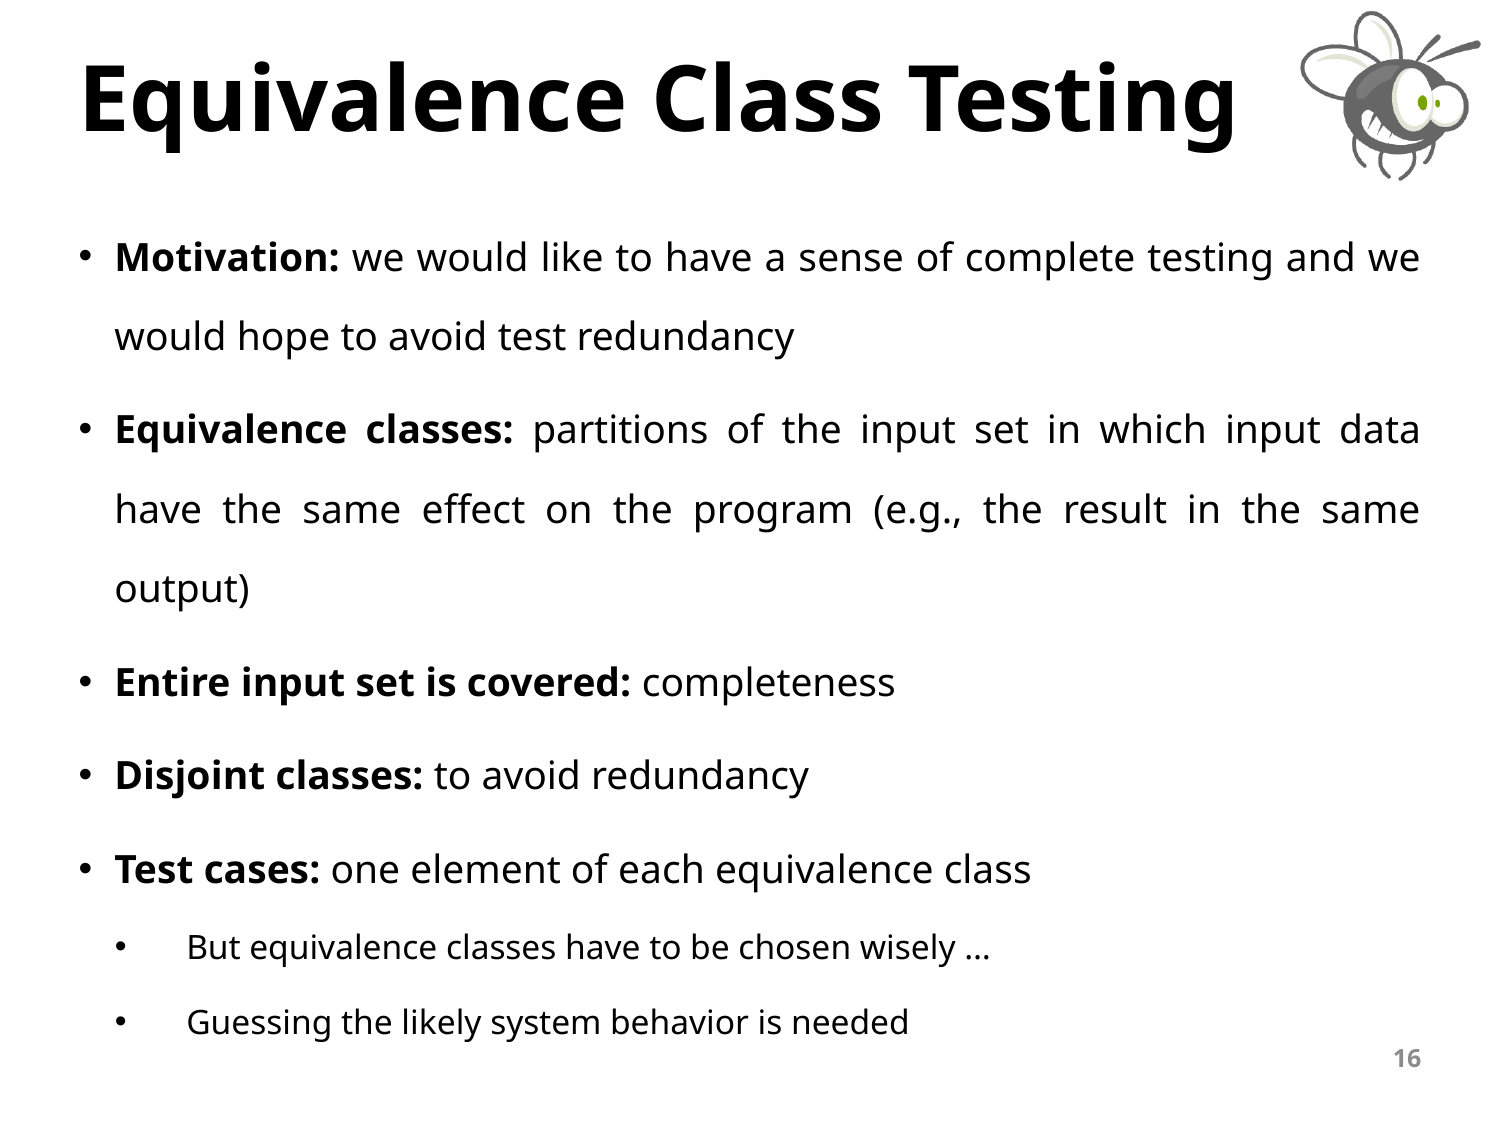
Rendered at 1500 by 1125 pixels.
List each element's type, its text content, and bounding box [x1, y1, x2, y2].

picture [1291, 1, 1488, 187]
list Motivation: we would like to have a sense of complete testing and we would hope to avoid test redundancy Equivalence classes: partitions of the input set in which input data have the same effect on the program (e.g., the result in the same output) Entire input set is covered: completeness Disjoint classes: to avoid redundancy Test cases: one element of each equivalence class But equivalence classes have to be chosen wisely … Guessing the likely system behavior is needed [63, 191, 1437, 1050]
title Equivalence Class Testing [63, 43, 1437, 161]
slide_number 16 [1275, 1029, 1437, 1090]
